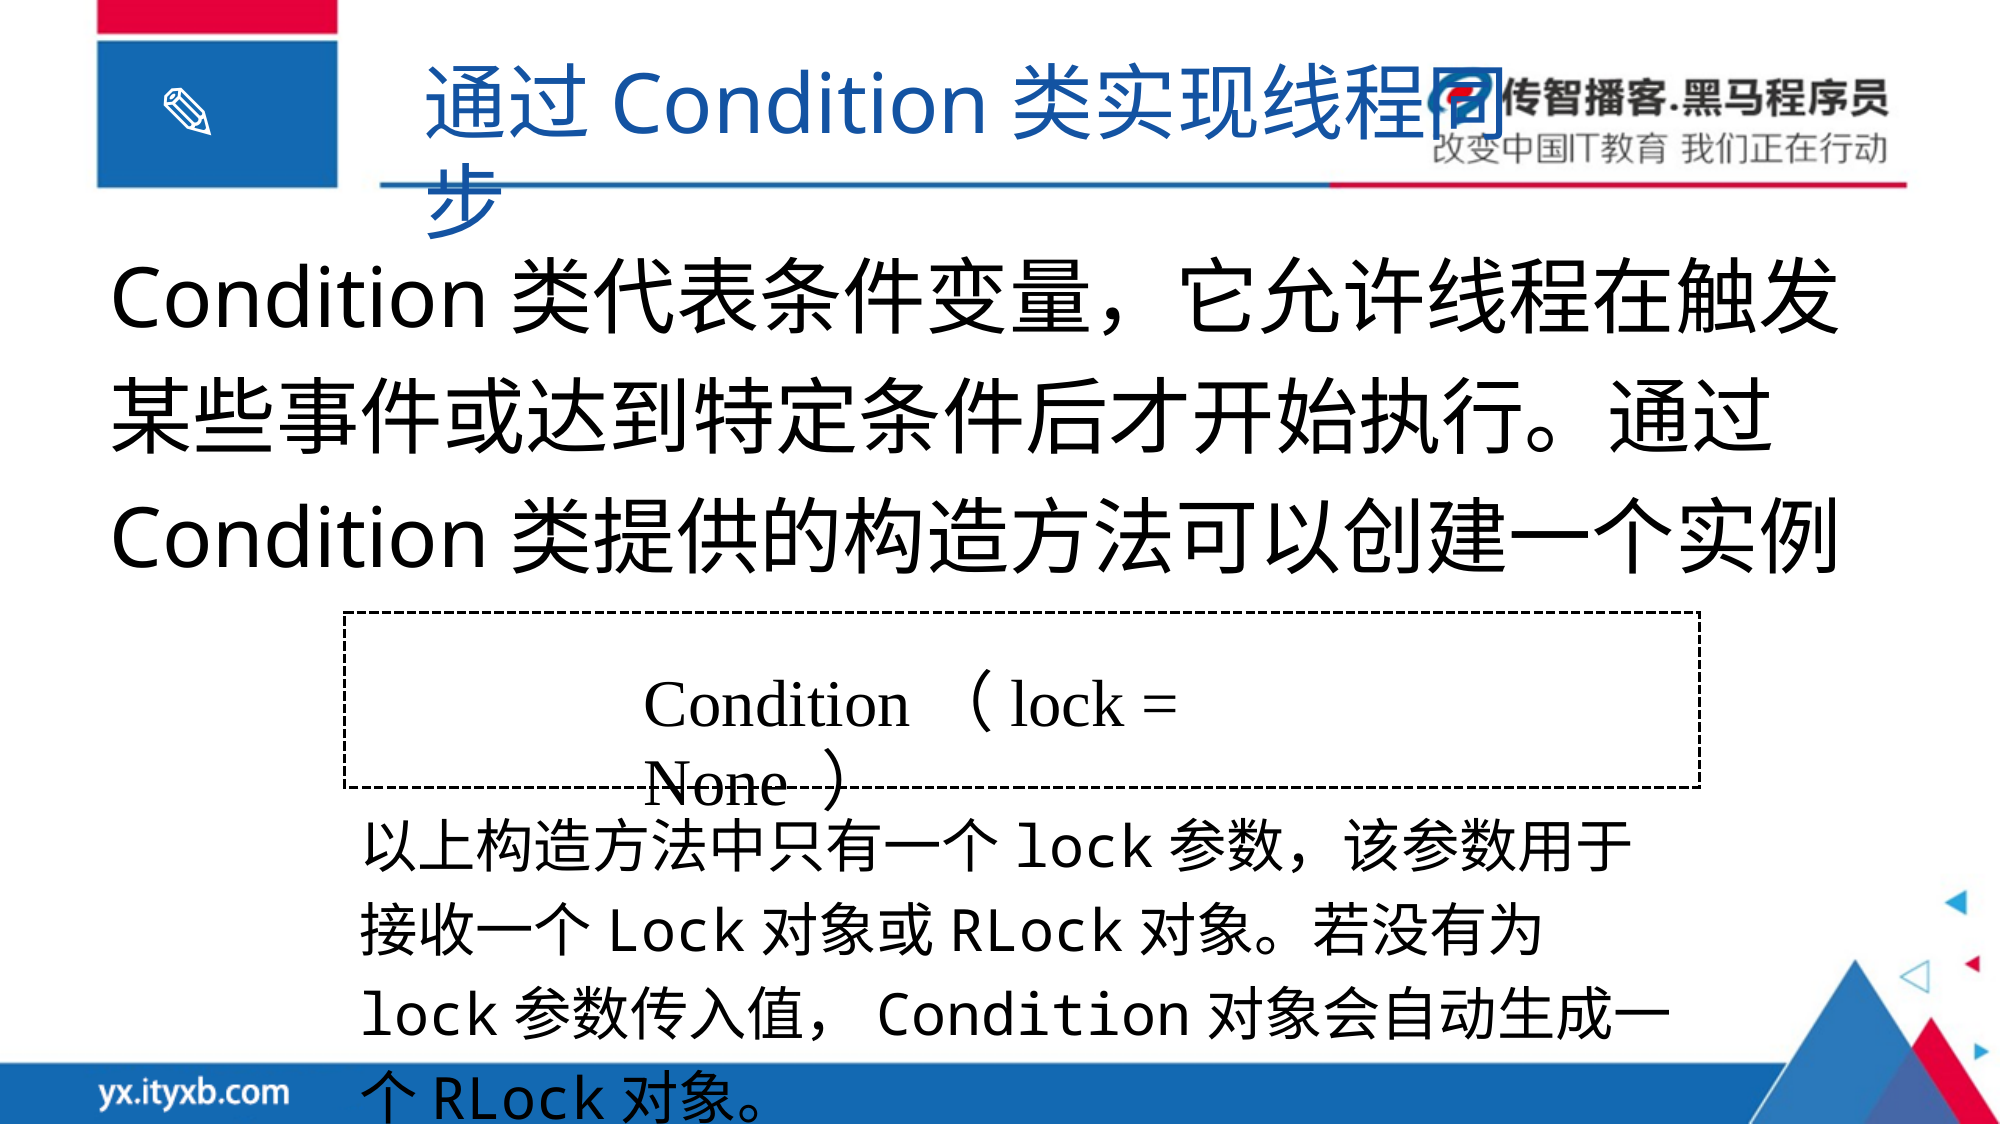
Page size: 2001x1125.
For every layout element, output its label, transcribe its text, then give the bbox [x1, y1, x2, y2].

text_box 以上构造方法中只有一个lock参数，该参数用于接收一个Lock对象或RLock对象。若没有为lock参数传入值，Condition对象会自动生成一个RLock对象。 [344, 787, 1700, 1125]
text_box [344, 612, 1700, 787]
text_box Condition（lock = None ） [629, 651, 1400, 787]
text_box 通过Condition类实现线程同步 [409, 43, 1597, 216]
text_box Condition类代表条件变量，它允许线程在触发某些事件或达到特定条件后才开始执行。通过Condition类提供的构造方法可以创建一个实例 [94, 216, 1906, 592]
picture [0, 0, 2000, 1124]
